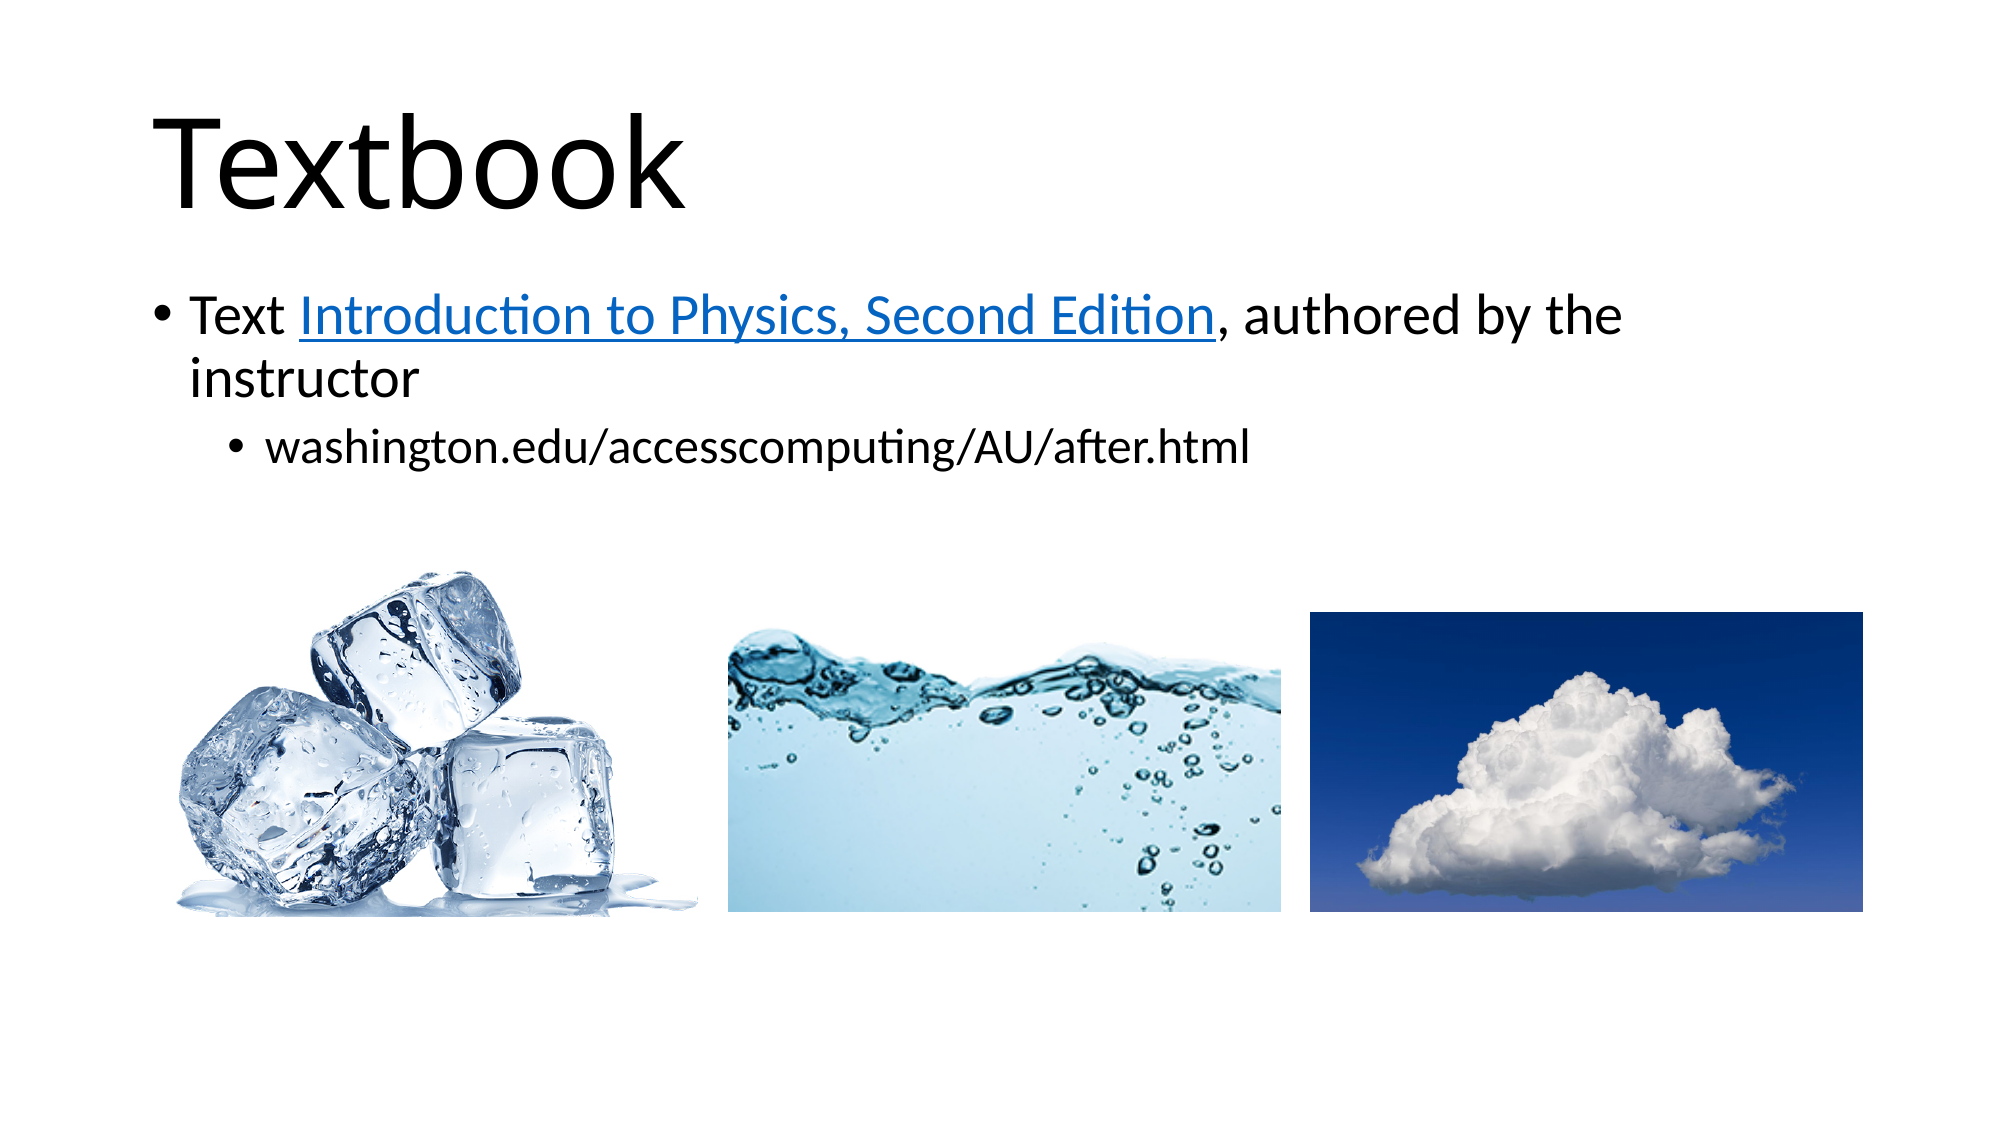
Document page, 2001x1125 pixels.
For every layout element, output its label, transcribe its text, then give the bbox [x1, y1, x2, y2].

title Textbook [137, 59, 1863, 276]
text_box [172, 562, 1863, 917]
list Text Introduction to Physics, Second Edition, authored by the instructor washington.edu/accesscomputing/AU/after.html [137, 276, 1863, 991]
